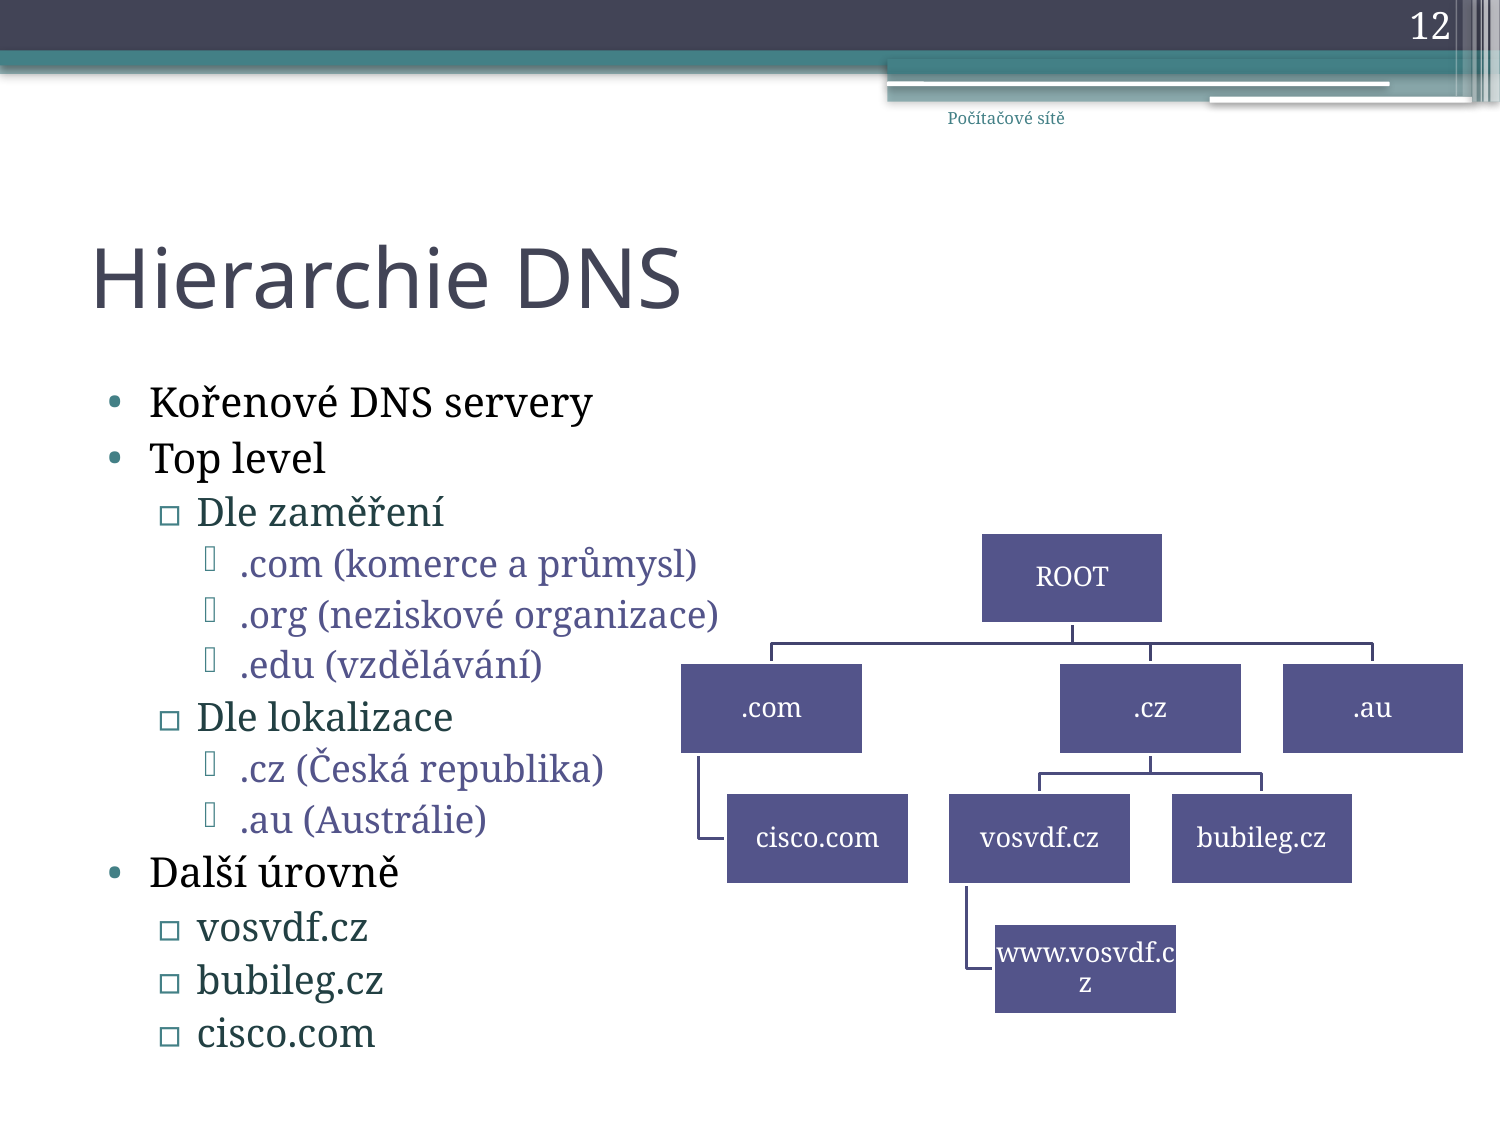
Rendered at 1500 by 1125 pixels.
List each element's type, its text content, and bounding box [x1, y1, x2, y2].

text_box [679, 445, 1466, 1102]
footer Počítačové sítě [862, 100, 1080, 176]
title Hierarchie DNS [75, 187, 1425, 363]
list Kořenové DNS servery Top level Dle zaměření .com (komerce a průmysl) .org (neziskové organizace) .edu (vzdělávání) Dle lokalizace .cz (Česká republika) .au (Austrálie) Další úrovně vosvdf.cz bubileg.cz cisco.com [75, 368, 738, 1112]
slide_number 12 [1341, 0, 1466, 61]
